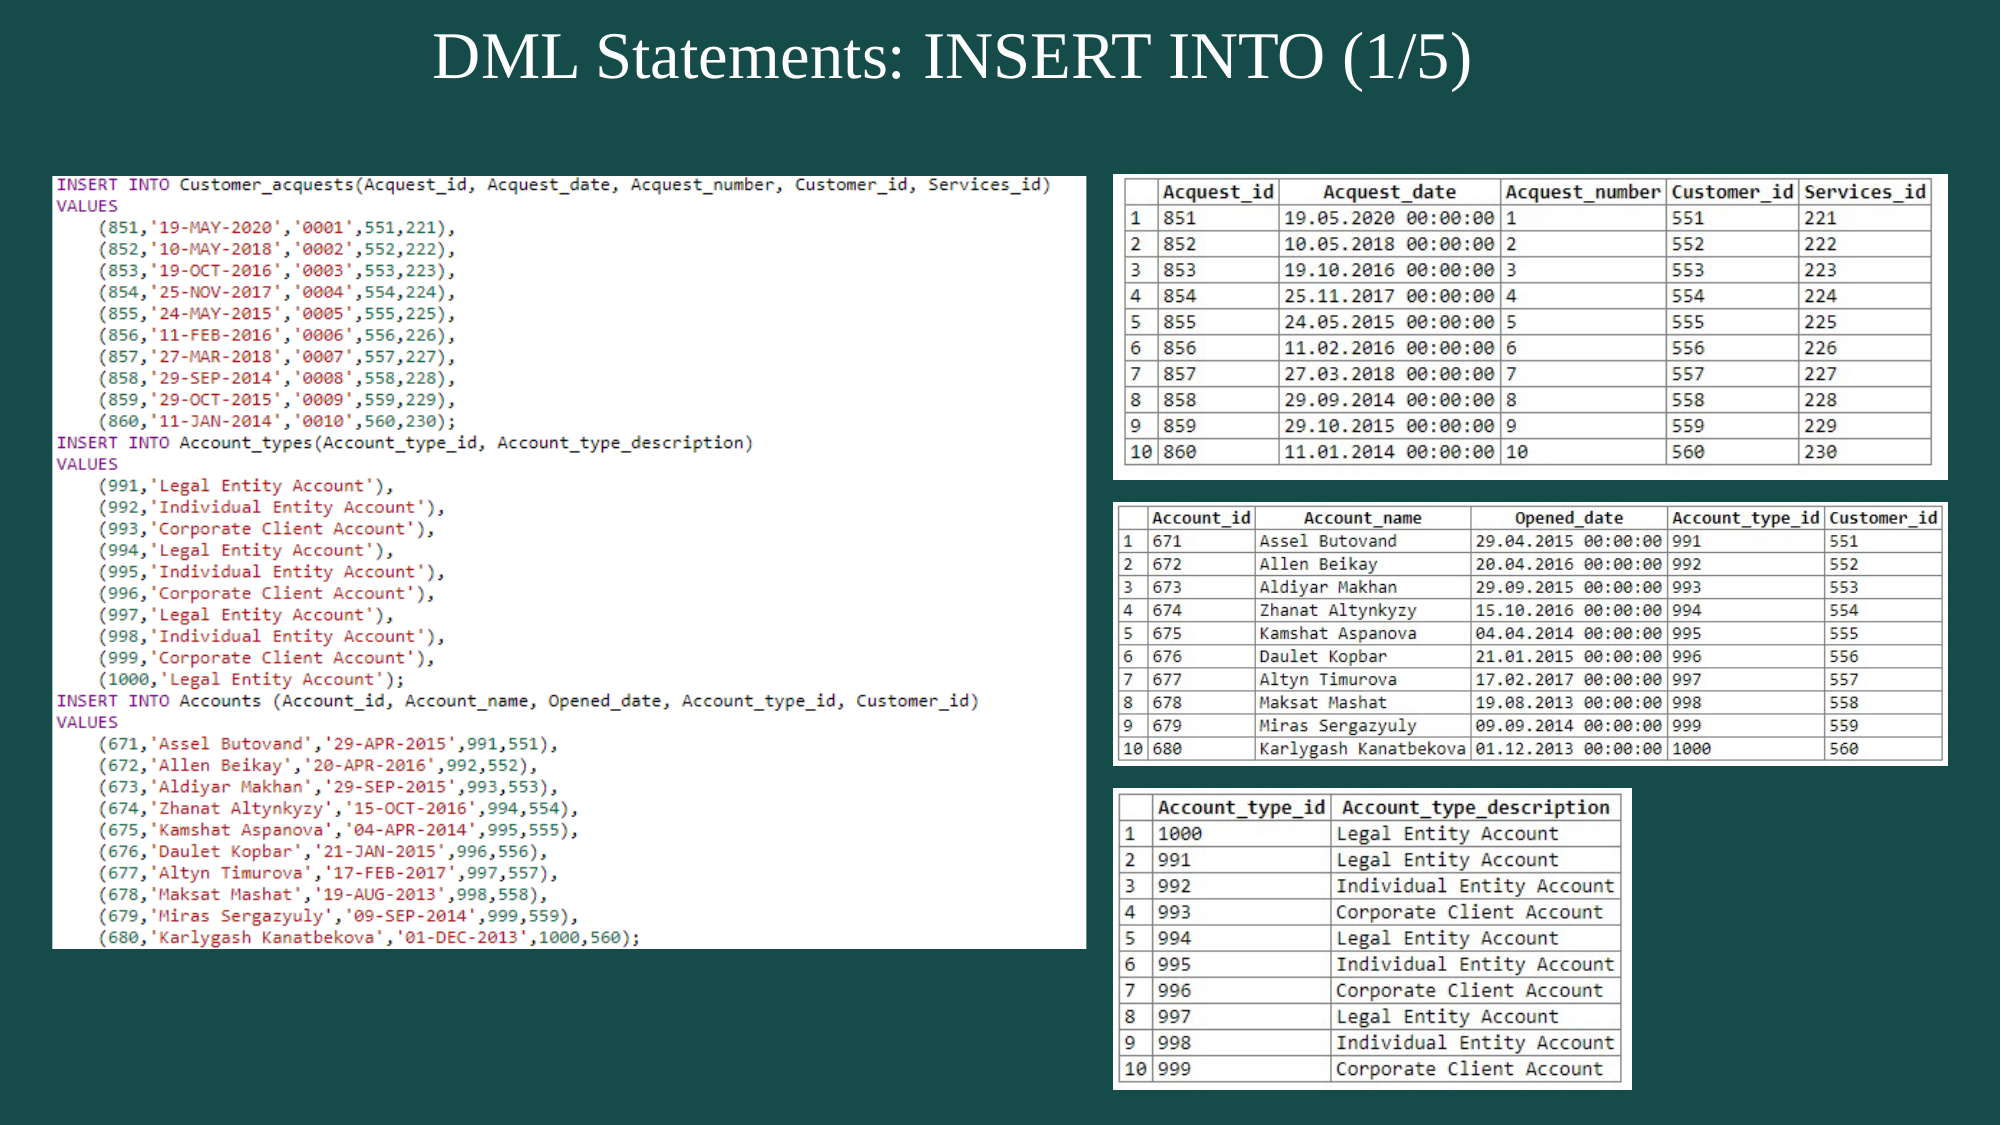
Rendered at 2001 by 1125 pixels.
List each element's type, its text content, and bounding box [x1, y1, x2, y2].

picture [1113, 502, 1948, 766]
picture [1113, 174, 1948, 480]
picture [52, 176, 1087, 949]
text_box DML Statements: INSERT INTO (1/5) [418, 4, 1489, 99]
picture [1113, 788, 1632, 1090]
